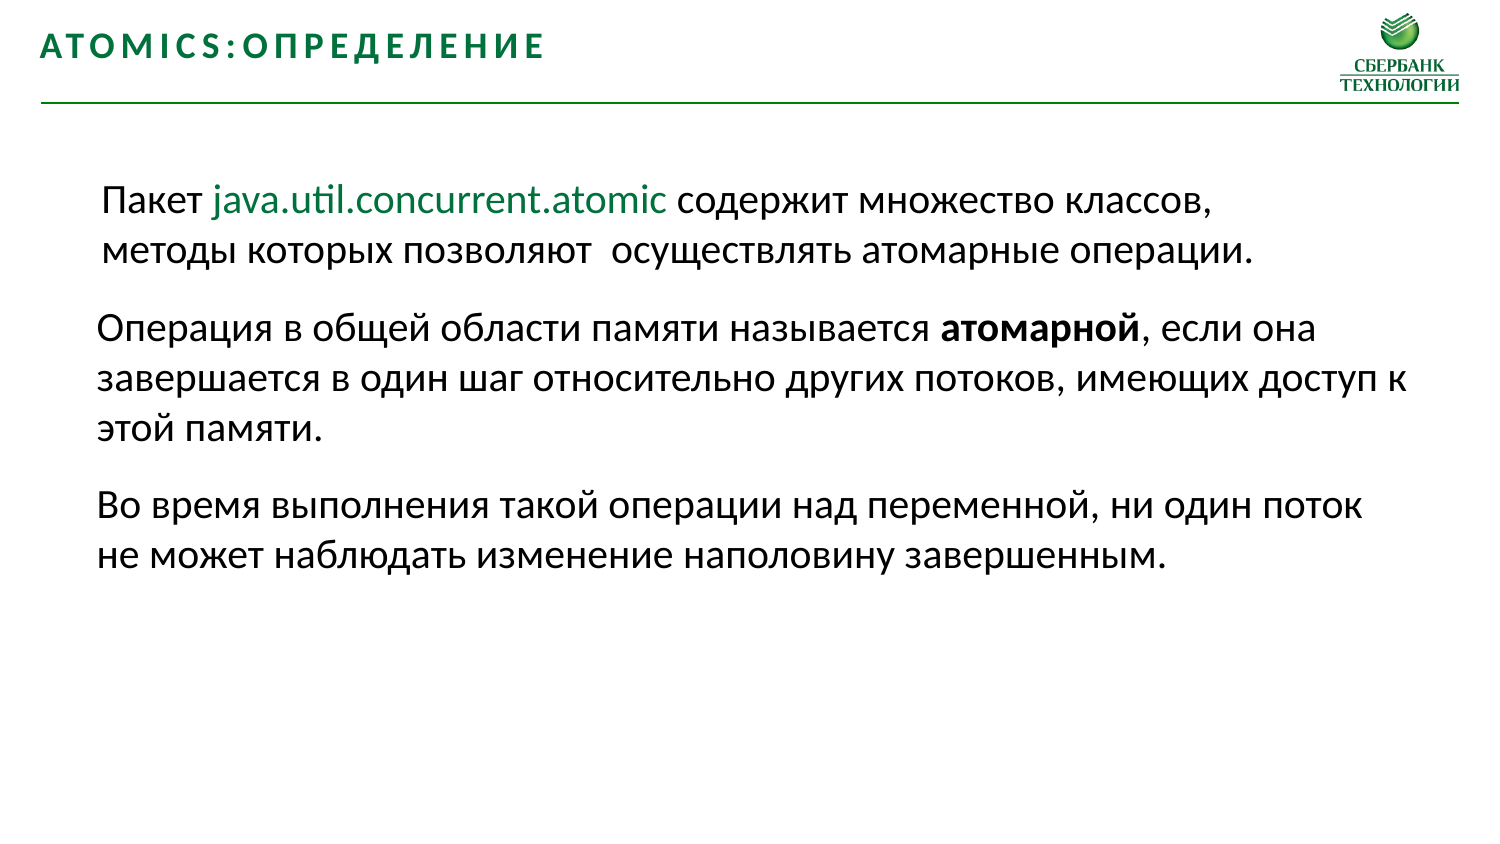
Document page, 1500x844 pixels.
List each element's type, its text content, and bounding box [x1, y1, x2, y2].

text_box Пакет java.util.concurrent.atomic содержит множество классов, методы которых позволяют осуществлять атомарные операции. [86, 163, 1270, 279]
text_box Во время выполнения такой операции над переменной, ни один поток не может наблюдать изменение наполовину завершенным. [81, 469, 1430, 585]
list Atomics:Определение [39, 13, 1115, 67]
text_box Операция в общей области памяти называется атомарной, если она завершается в один шаг относительно других потоков, имеющих доступ к этой памяти. [81, 292, 1430, 458]
picture [1340, 13, 1459, 91]
